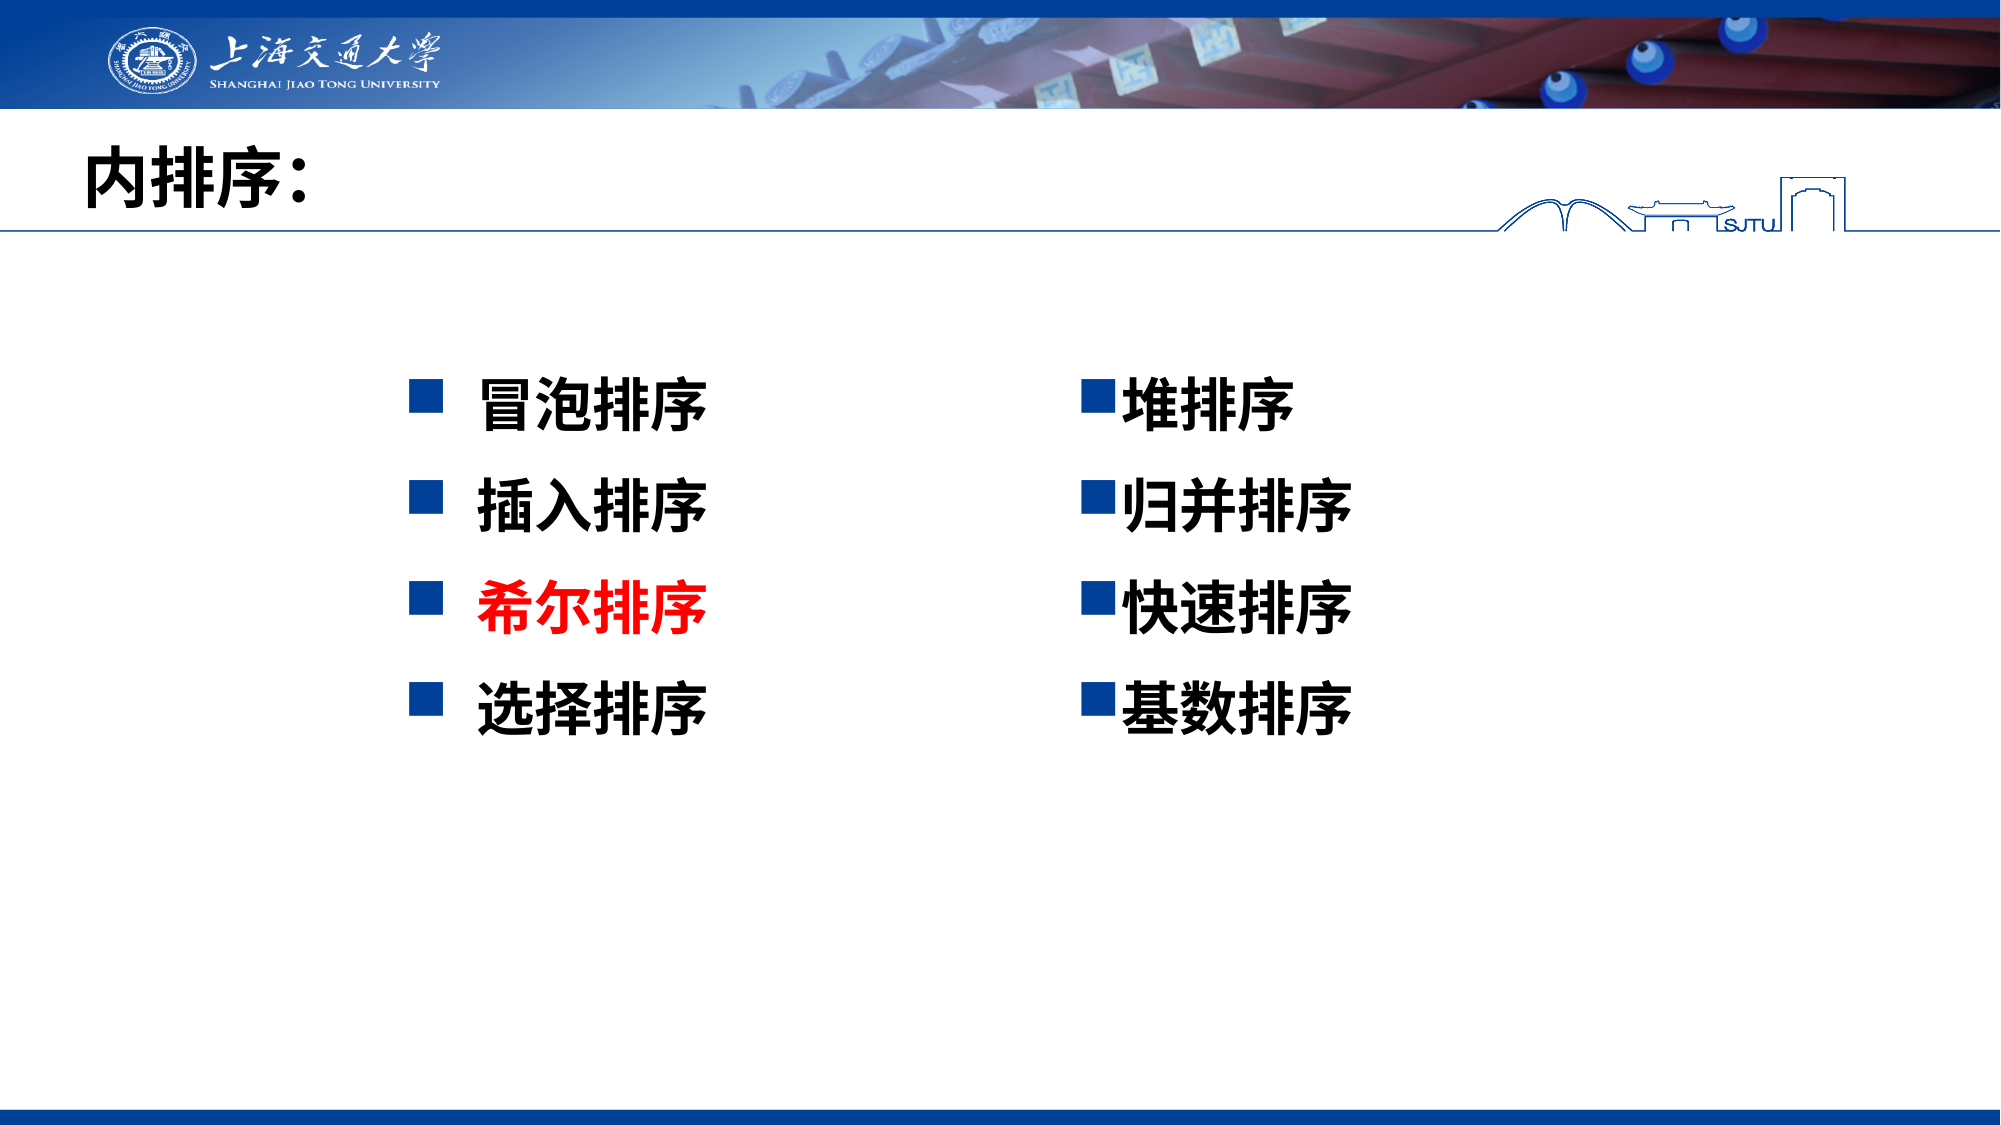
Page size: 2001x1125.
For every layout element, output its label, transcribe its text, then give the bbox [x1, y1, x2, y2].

list 冒泡排序 插入排序 希尔排序 选择排序 [389, 350, 1036, 884]
text_box 内排序： [67, 128, 842, 224]
text_box 堆排序 归并排序 快速排序 基数排序 [1061, 350, 1709, 884]
picture [0, 0, 2001, 109]
